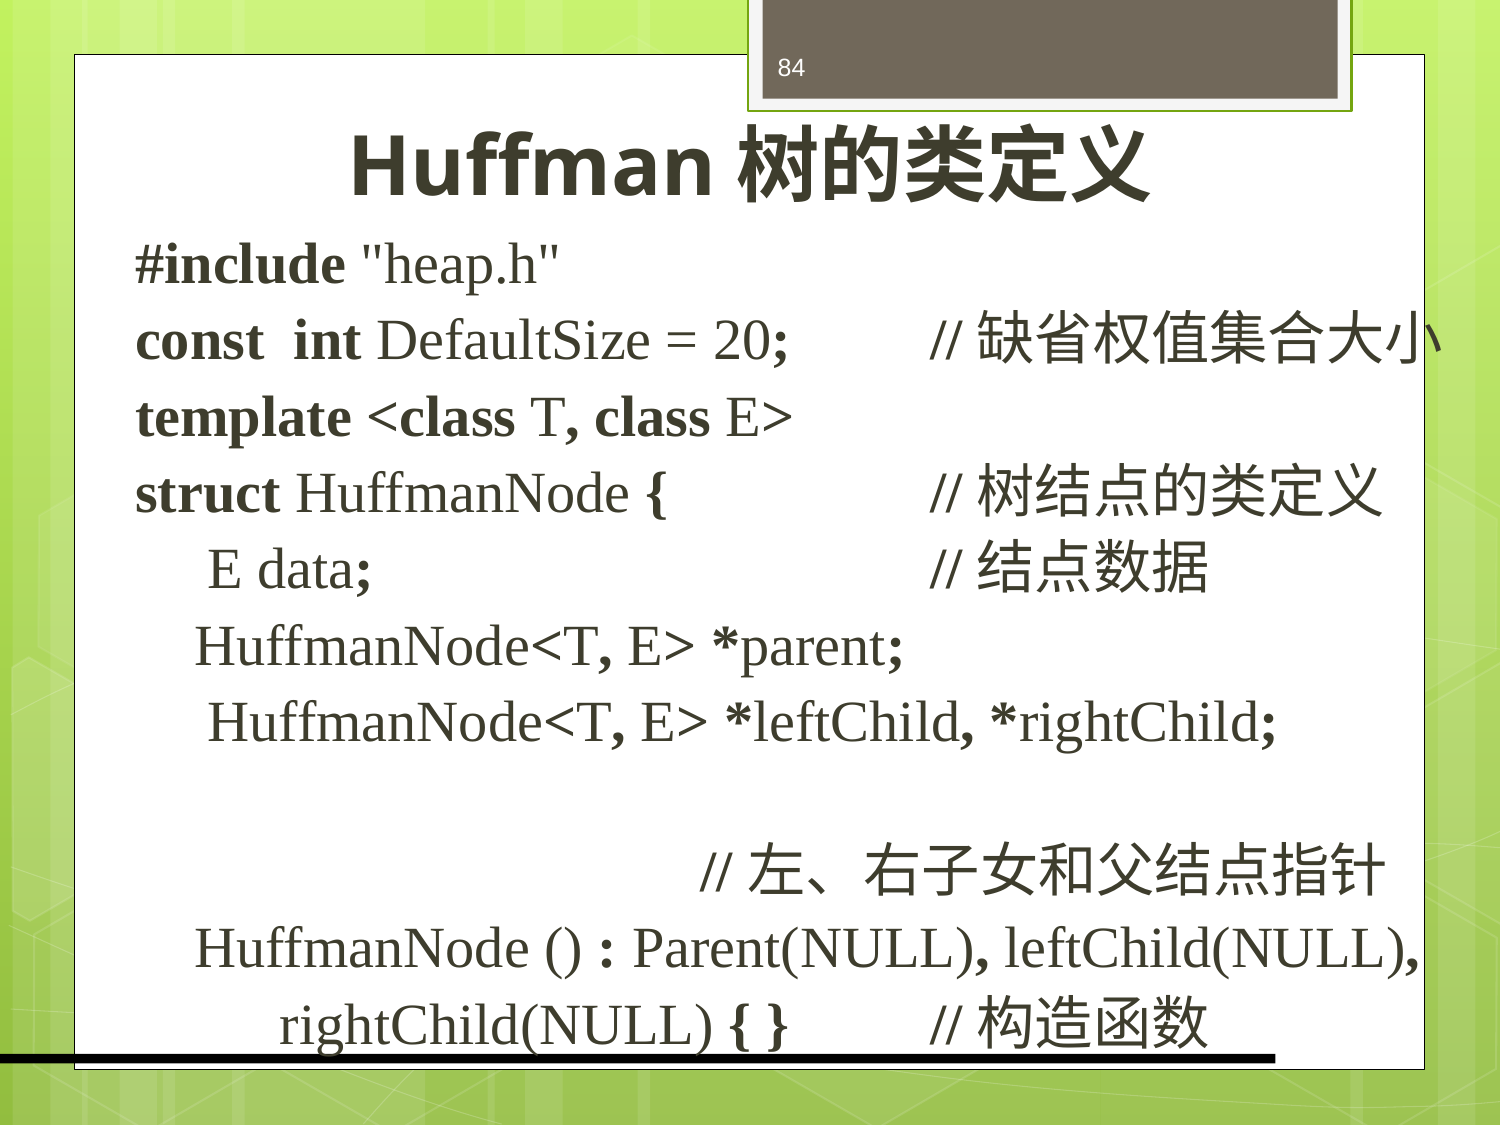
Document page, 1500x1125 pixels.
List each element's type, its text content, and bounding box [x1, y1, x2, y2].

title Huffman树的类定义 [75, 75, 1425, 220]
list #include "heap.h" const int DefaultSize = 20; //缺省权值集合大小 template <class T, class E> struct HuffmanNode { //树结点的类定义 E data; //结点数据 HuffmanNode<T, E> *parent; HuffmanNode<T, E> *leftChild, *rightChild; //左、右子女和父结点指针 HuffmanNode () : Parent(NULL), leftChild(NULL), rightChild(NULL) { } //构造函数 [108, 214, 1459, 1041]
slide_number 84 [762, 36, 982, 97]
